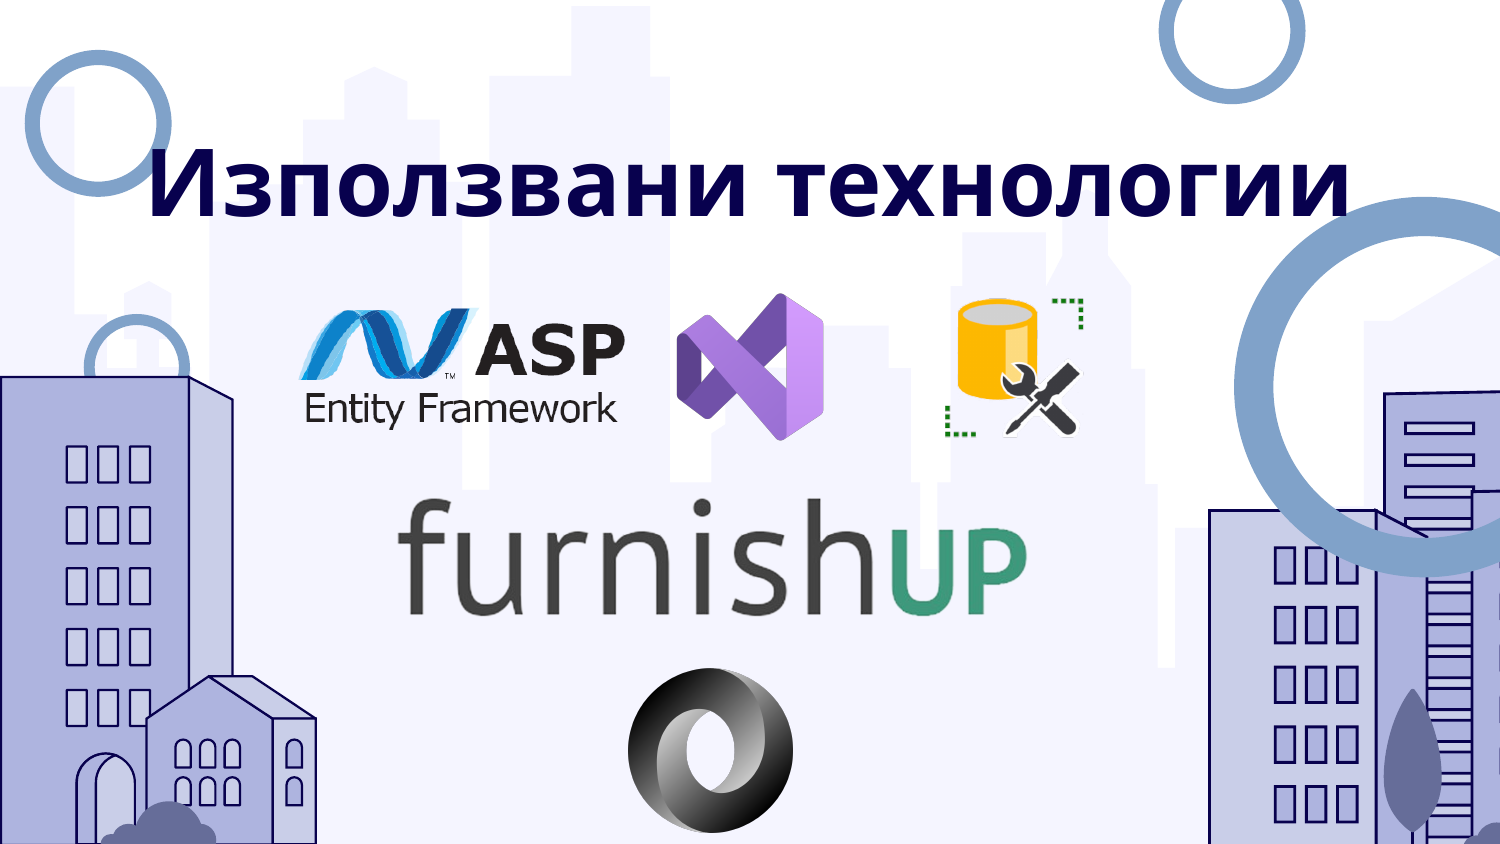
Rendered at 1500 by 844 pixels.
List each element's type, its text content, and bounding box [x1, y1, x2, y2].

picture [890, 293, 1137, 441]
picture [628, 668, 794, 834]
title Използвани технологии [115, 103, 1385, 251]
picture [260, 164, 1056, 620]
